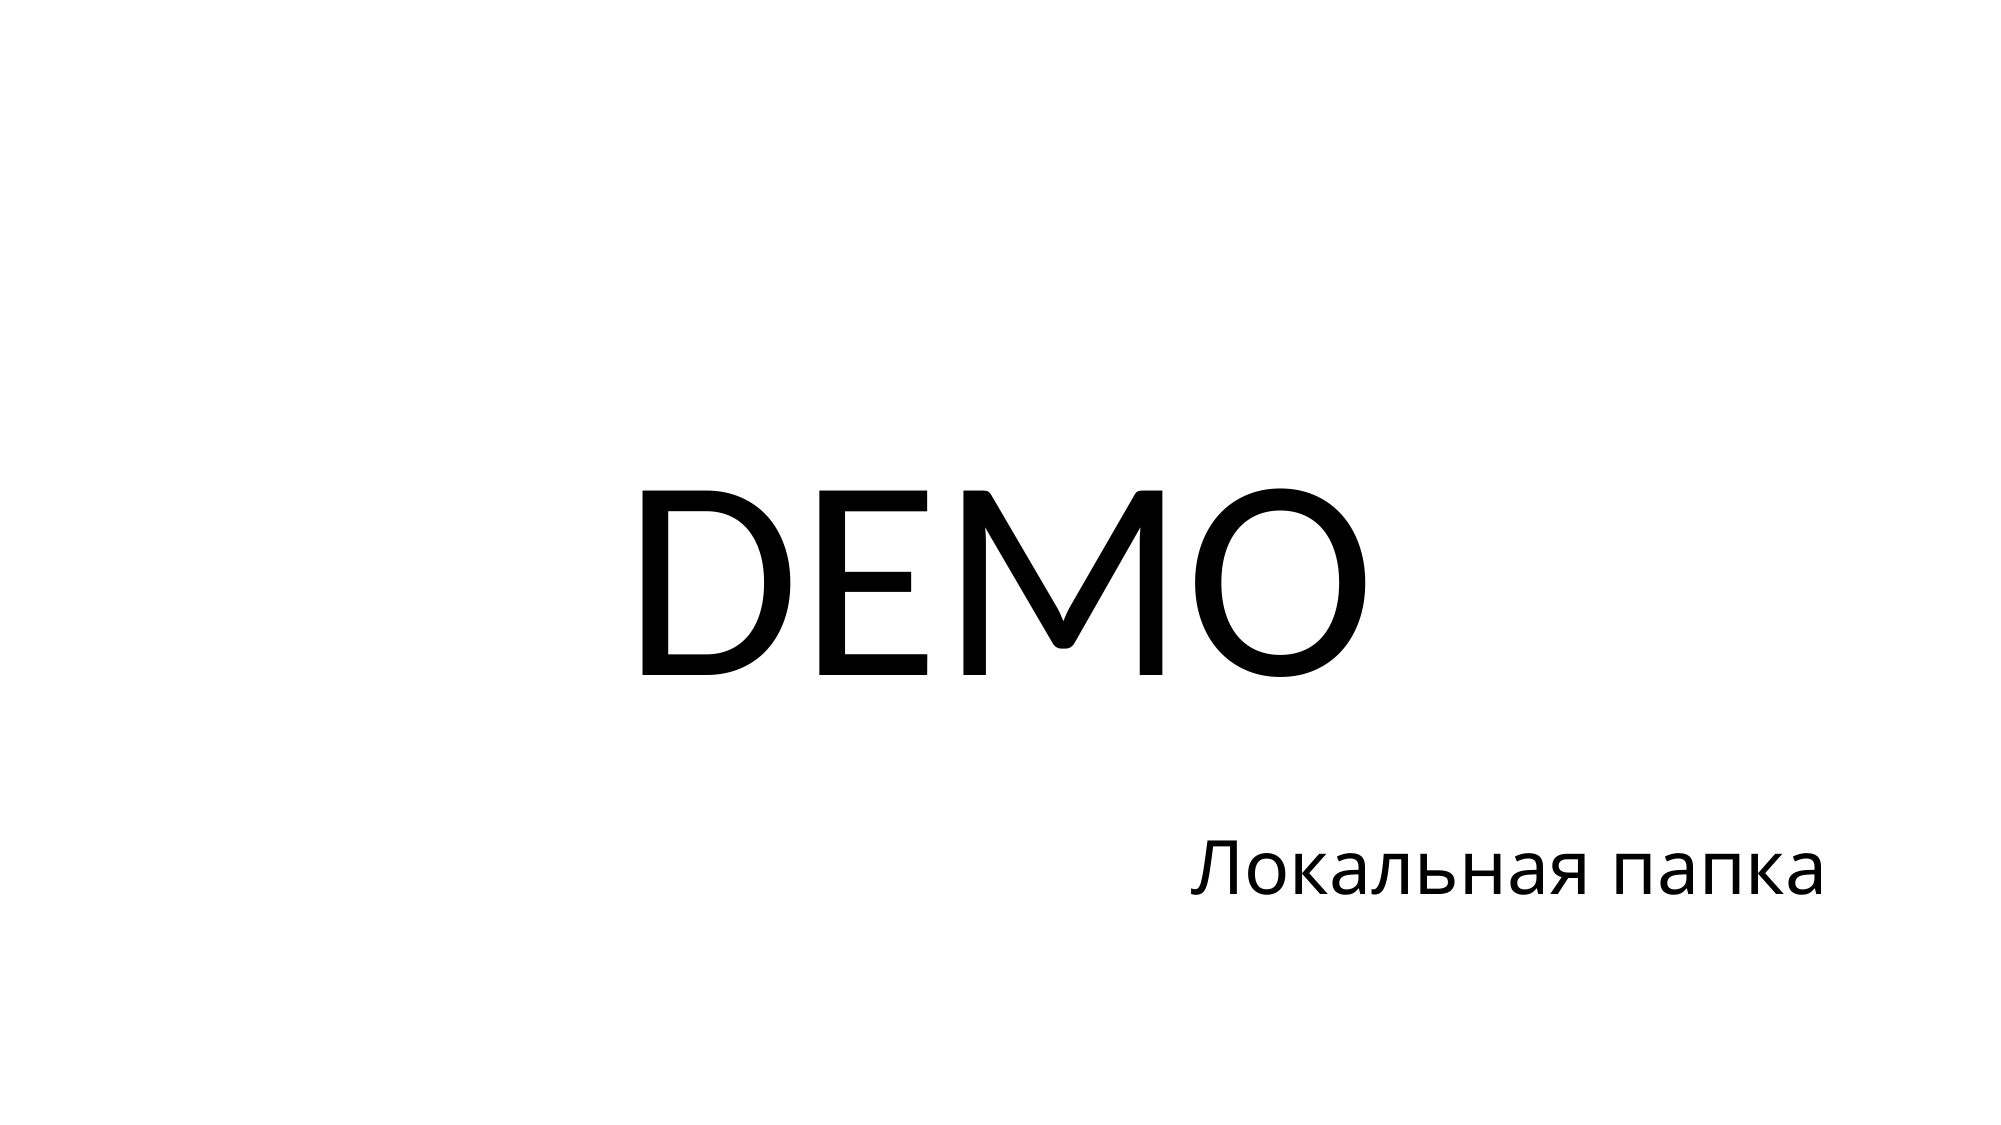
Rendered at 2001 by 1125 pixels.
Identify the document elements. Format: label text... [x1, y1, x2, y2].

title Локальная папка [833, 807, 1863, 933]
